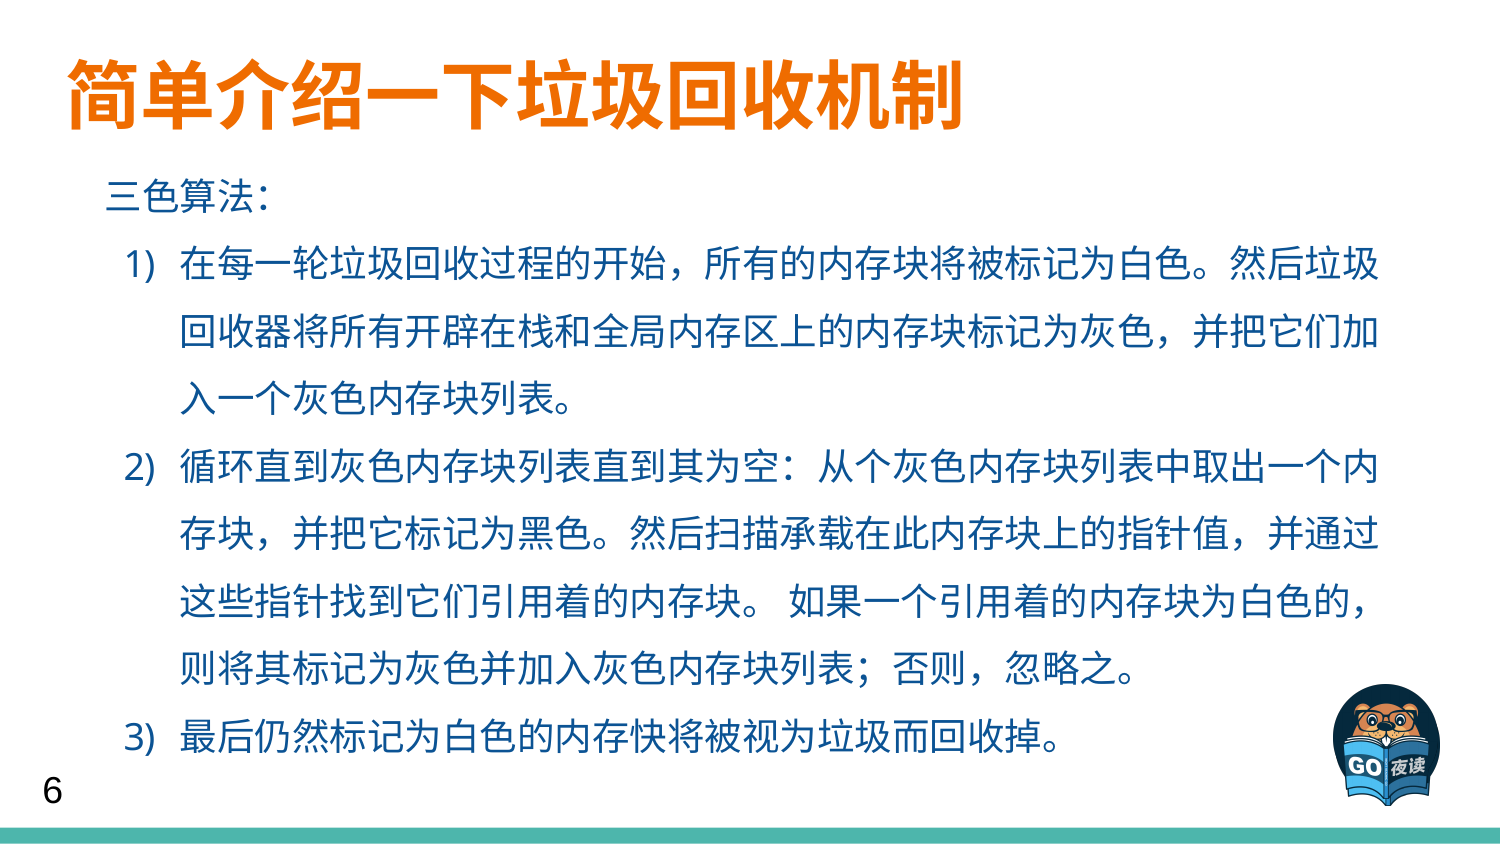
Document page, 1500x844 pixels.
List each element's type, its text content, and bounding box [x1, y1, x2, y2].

picture [1333, 684, 1440, 806]
text_box 6 [27, 756, 118, 821]
text_box 三色算法： 在每一轮垃圾回收过程的开始，所有的内存块将被标记为白色。然后垃圾回收器将所有开辟在栈和全局内存区上的内存块标记为灰色，并把它们加入一个灰色内存块列表。 循环直到灰色内存块列表直到其为空：从个灰色内存块列表中取出一个内存块，并把它标记为黑色。然后扫描承载在此内存块上的指针值，并通过这些指针找到它们引用着的内存块。 如果一个引用着的内存块为白色的，则将其标记为灰色并加入灰色内存块列表；否则，忽略之。 最后仍然标记为白色的内存快将被视为垃圾而回收掉。 [90, 135, 1410, 735]
text_box 简单介绍一下垃圾回收机制 [51, 33, 1449, 149]
